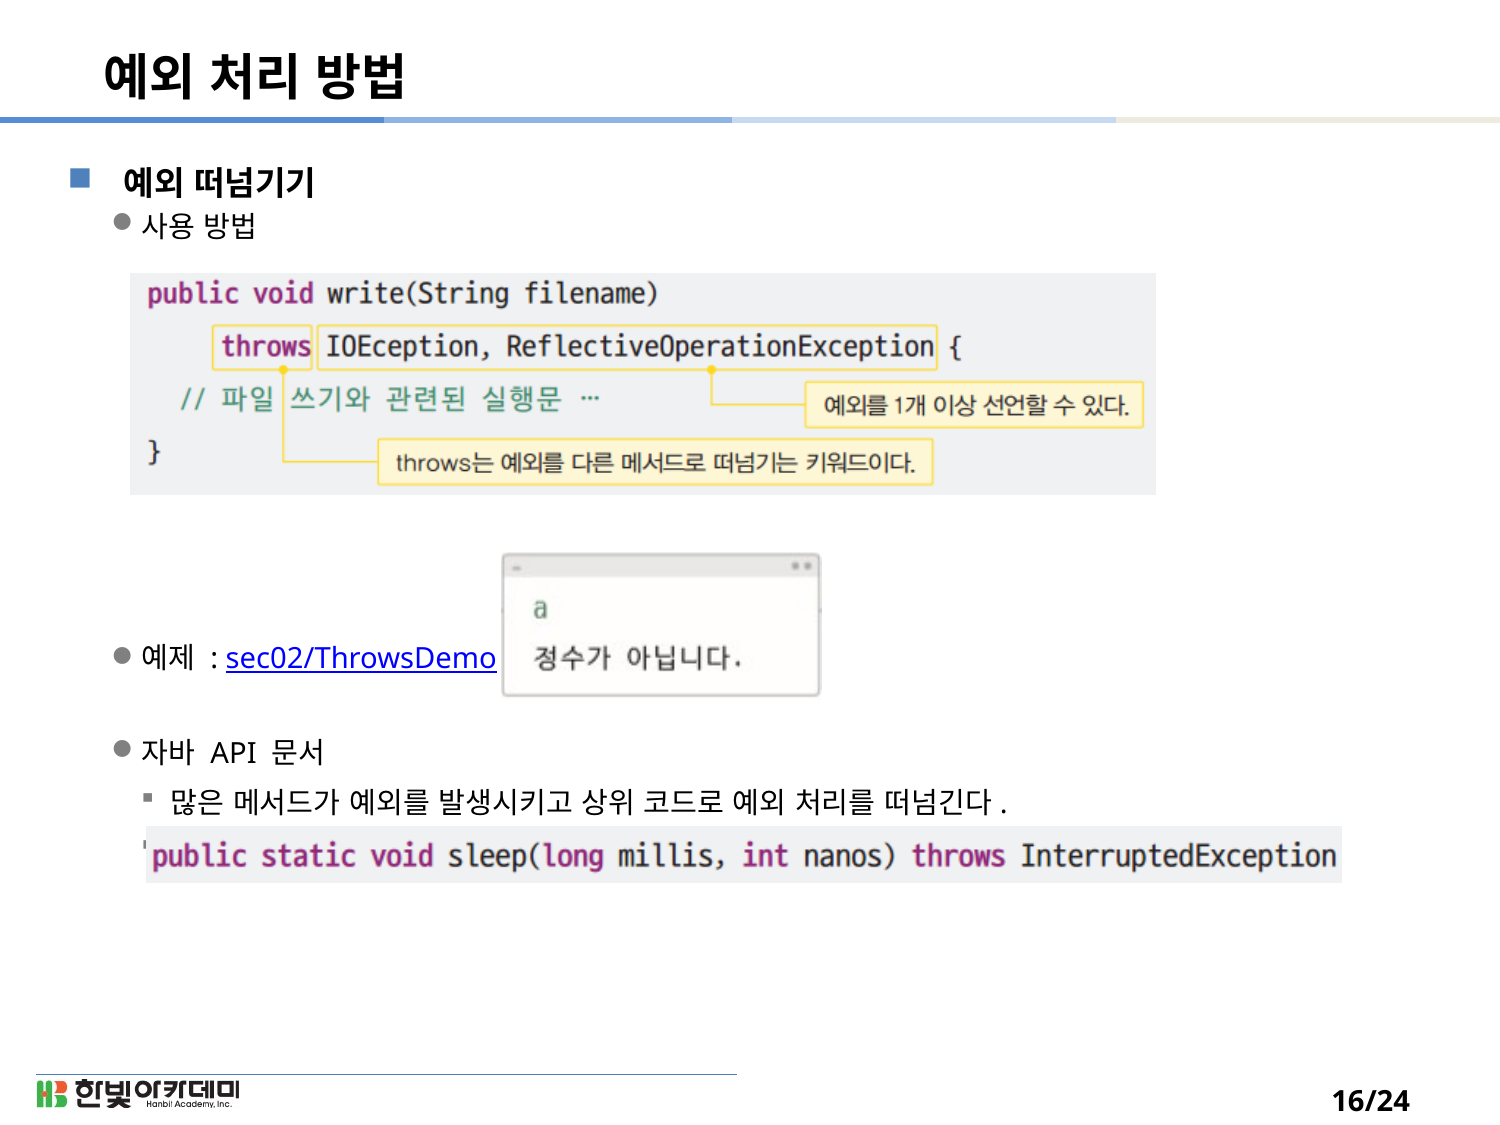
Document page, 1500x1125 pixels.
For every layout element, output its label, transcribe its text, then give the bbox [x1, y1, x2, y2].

picture [146, 826, 1342, 883]
title 예외 처리 방법 [88, 30, 1330, 121]
picture [130, 273, 1157, 496]
picture [501, 552, 822, 702]
picture [36, 1079, 239, 1108]
list 예외 떠넘기기 사용 방법 예제 : sec02/ThrowsDemo 자바 API 문서 많은 메서드가 예외를 발생시키고 상위 코드로 예외 처리를 떠넘긴다. 예를 들면, [52, 134, 1436, 1083]
